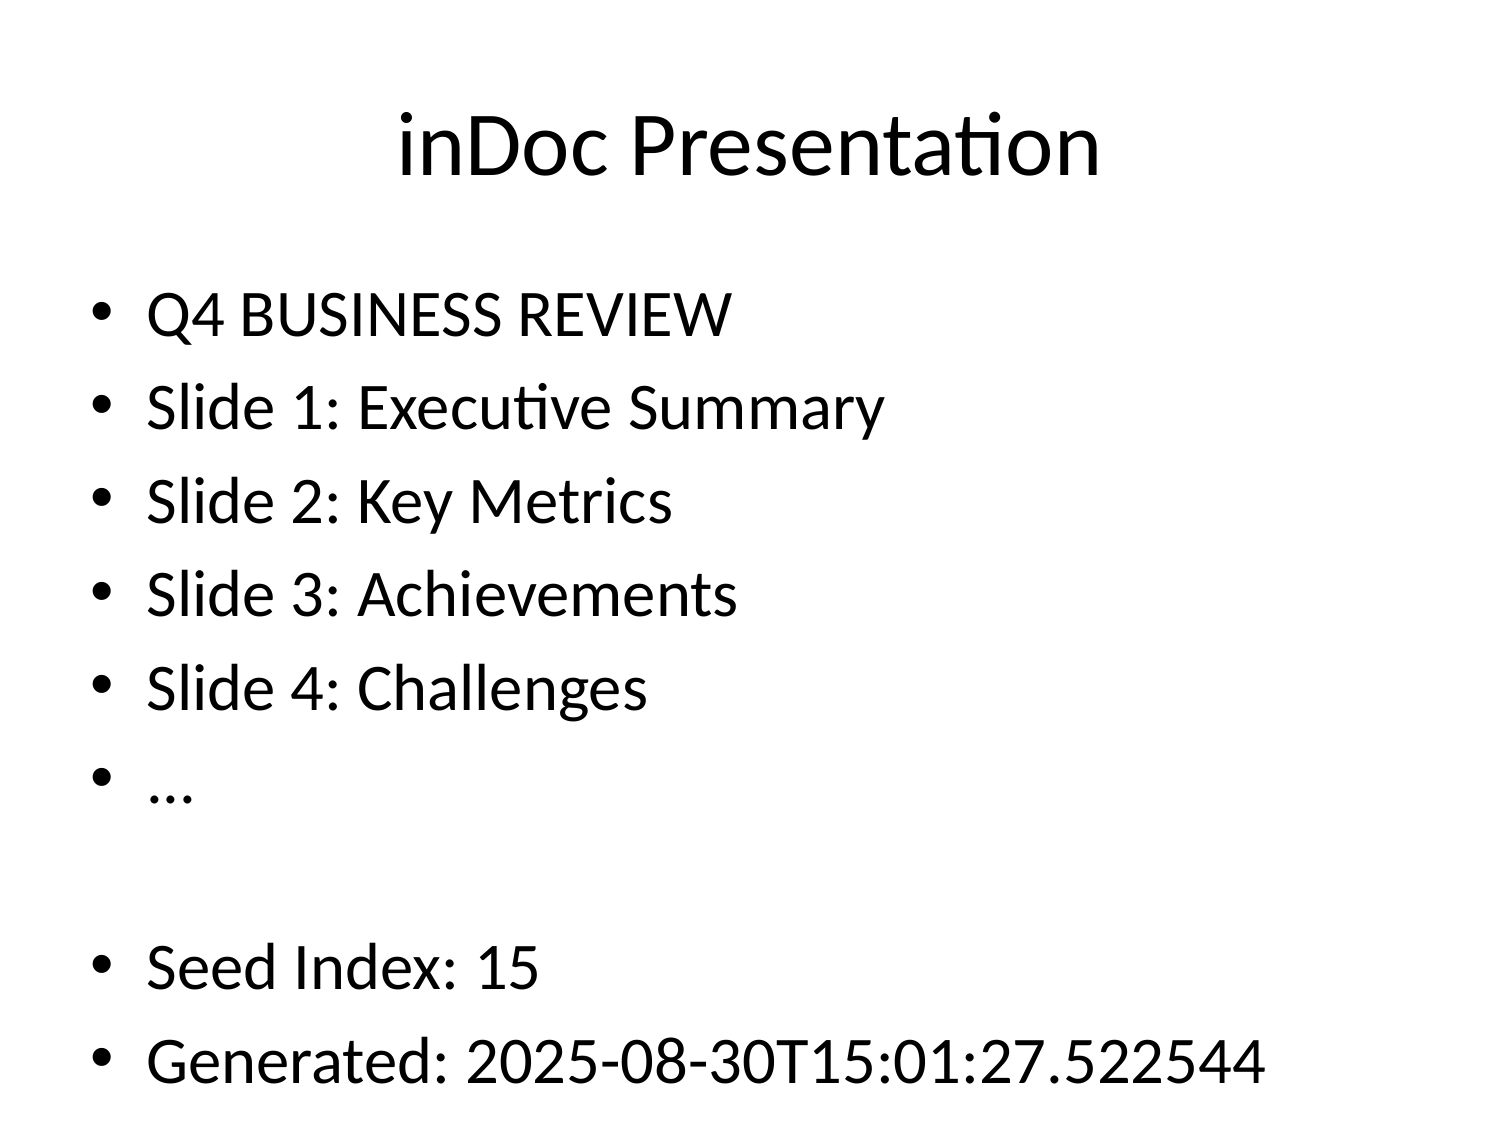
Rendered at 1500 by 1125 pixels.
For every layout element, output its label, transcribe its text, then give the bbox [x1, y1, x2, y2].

list Q4 BUSINESS REVIEW Slide 1: Executive Summary Slide 2: Key Metrics Slide 3: Achievements Slide 4: Challenges ... Seed Index: 15 Generated: 2025-08-30T15:01:27.522544 [75, 262, 1425, 1005]
title inDoc Presentation [75, 45, 1425, 233]
